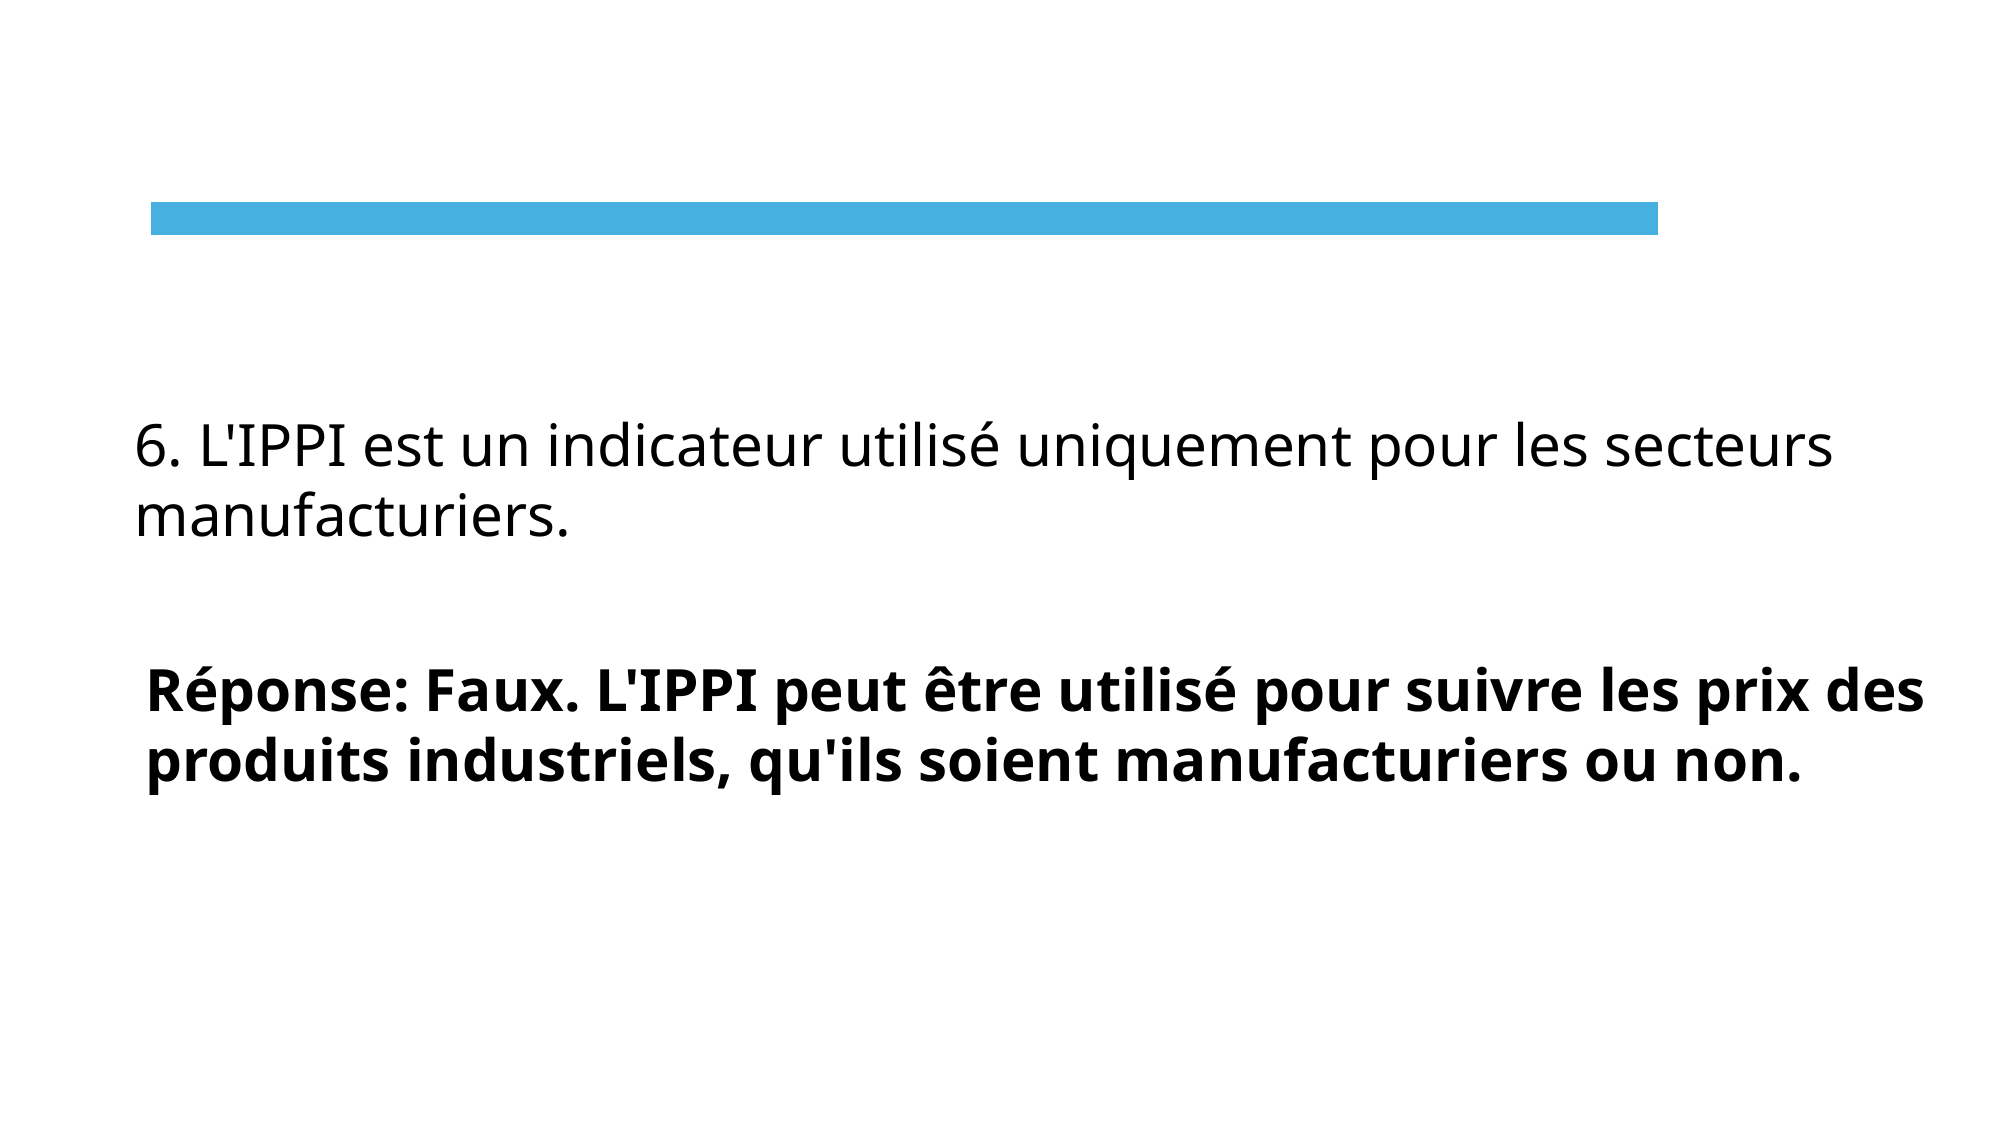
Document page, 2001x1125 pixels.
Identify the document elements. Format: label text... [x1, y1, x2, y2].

text_box [151, 202, 1658, 235]
text_box 6. L'IPPI est un indicateur utilisé uniquement pour les secteurs manufacturiers. [120, 400, 1901, 556]
text_box Réponse: Faux. L'IPPI peut être utilisé pour suivre les prix des produits industriels, qu'ils soient manufacturiers ou non. [131, 645, 2000, 871]
